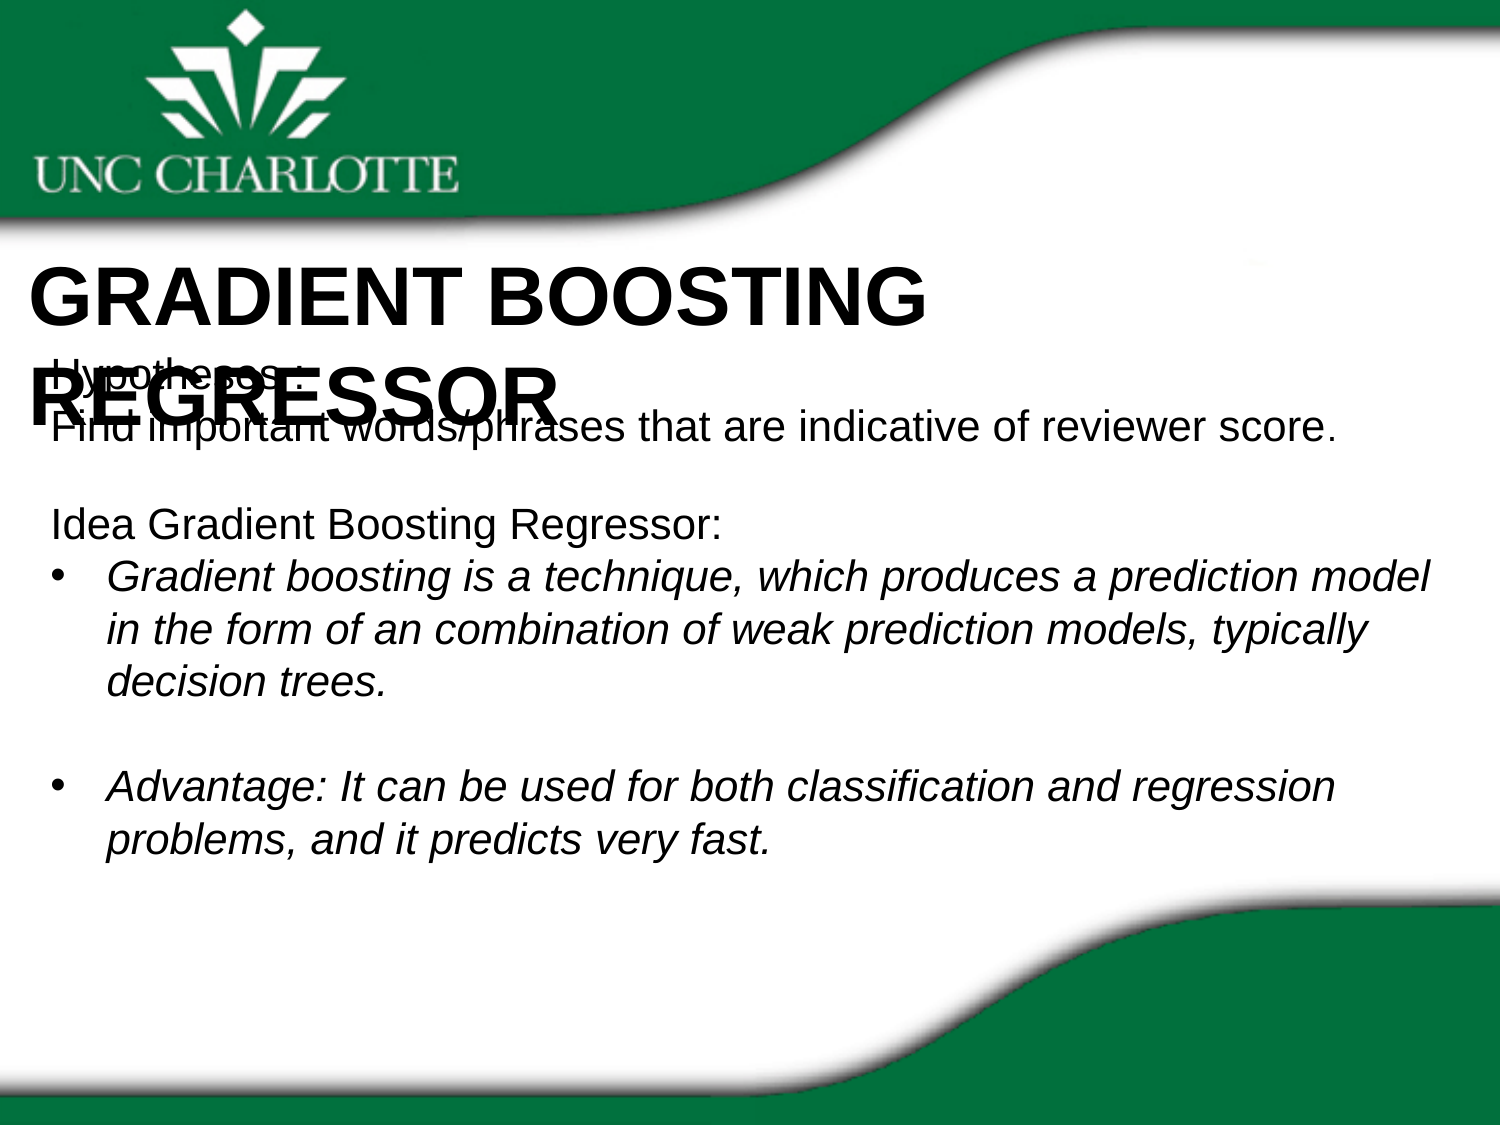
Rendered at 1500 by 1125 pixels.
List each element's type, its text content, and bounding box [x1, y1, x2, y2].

text_box Hypotheses : Find important words/phrases that are indicative of reviewer score. Idea Gradient Boosting Regressor: Gradient boosting is a technique, which produces a prediction model in the form of an combination of weak prediction models, typically decision trees. Advantage: It can be used for both classification and regression problems, and it predicts very fast. [35, 330, 1459, 1002]
text_box Gradient Boosting Regressor [13, 234, 1389, 339]
picture [0, 0, 1500, 1125]
